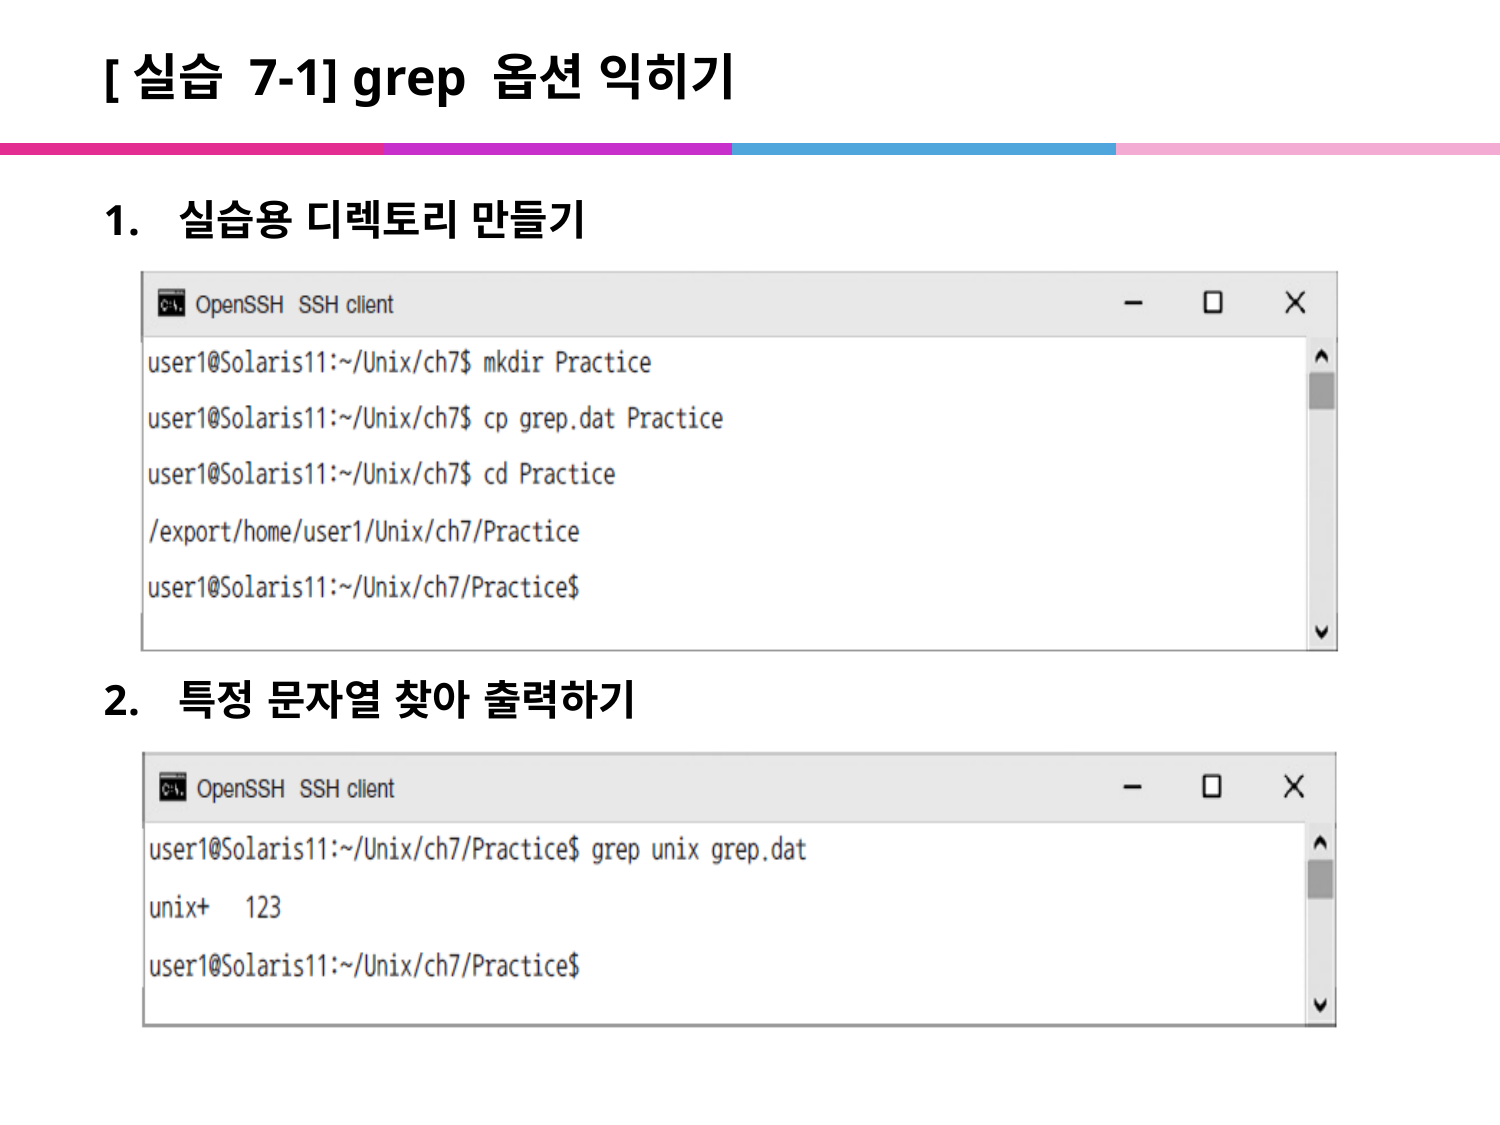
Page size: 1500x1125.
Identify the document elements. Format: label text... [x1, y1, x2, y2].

list 실습용 디렉토리 만들기 특정 문자열 찾아 출력하기 [88, 196, 1436, 1083]
picture [138, 268, 1341, 658]
title [실습 7-1] grep 옵션 익히기 [88, 30, 1330, 121]
picture [138, 744, 1341, 1036]
